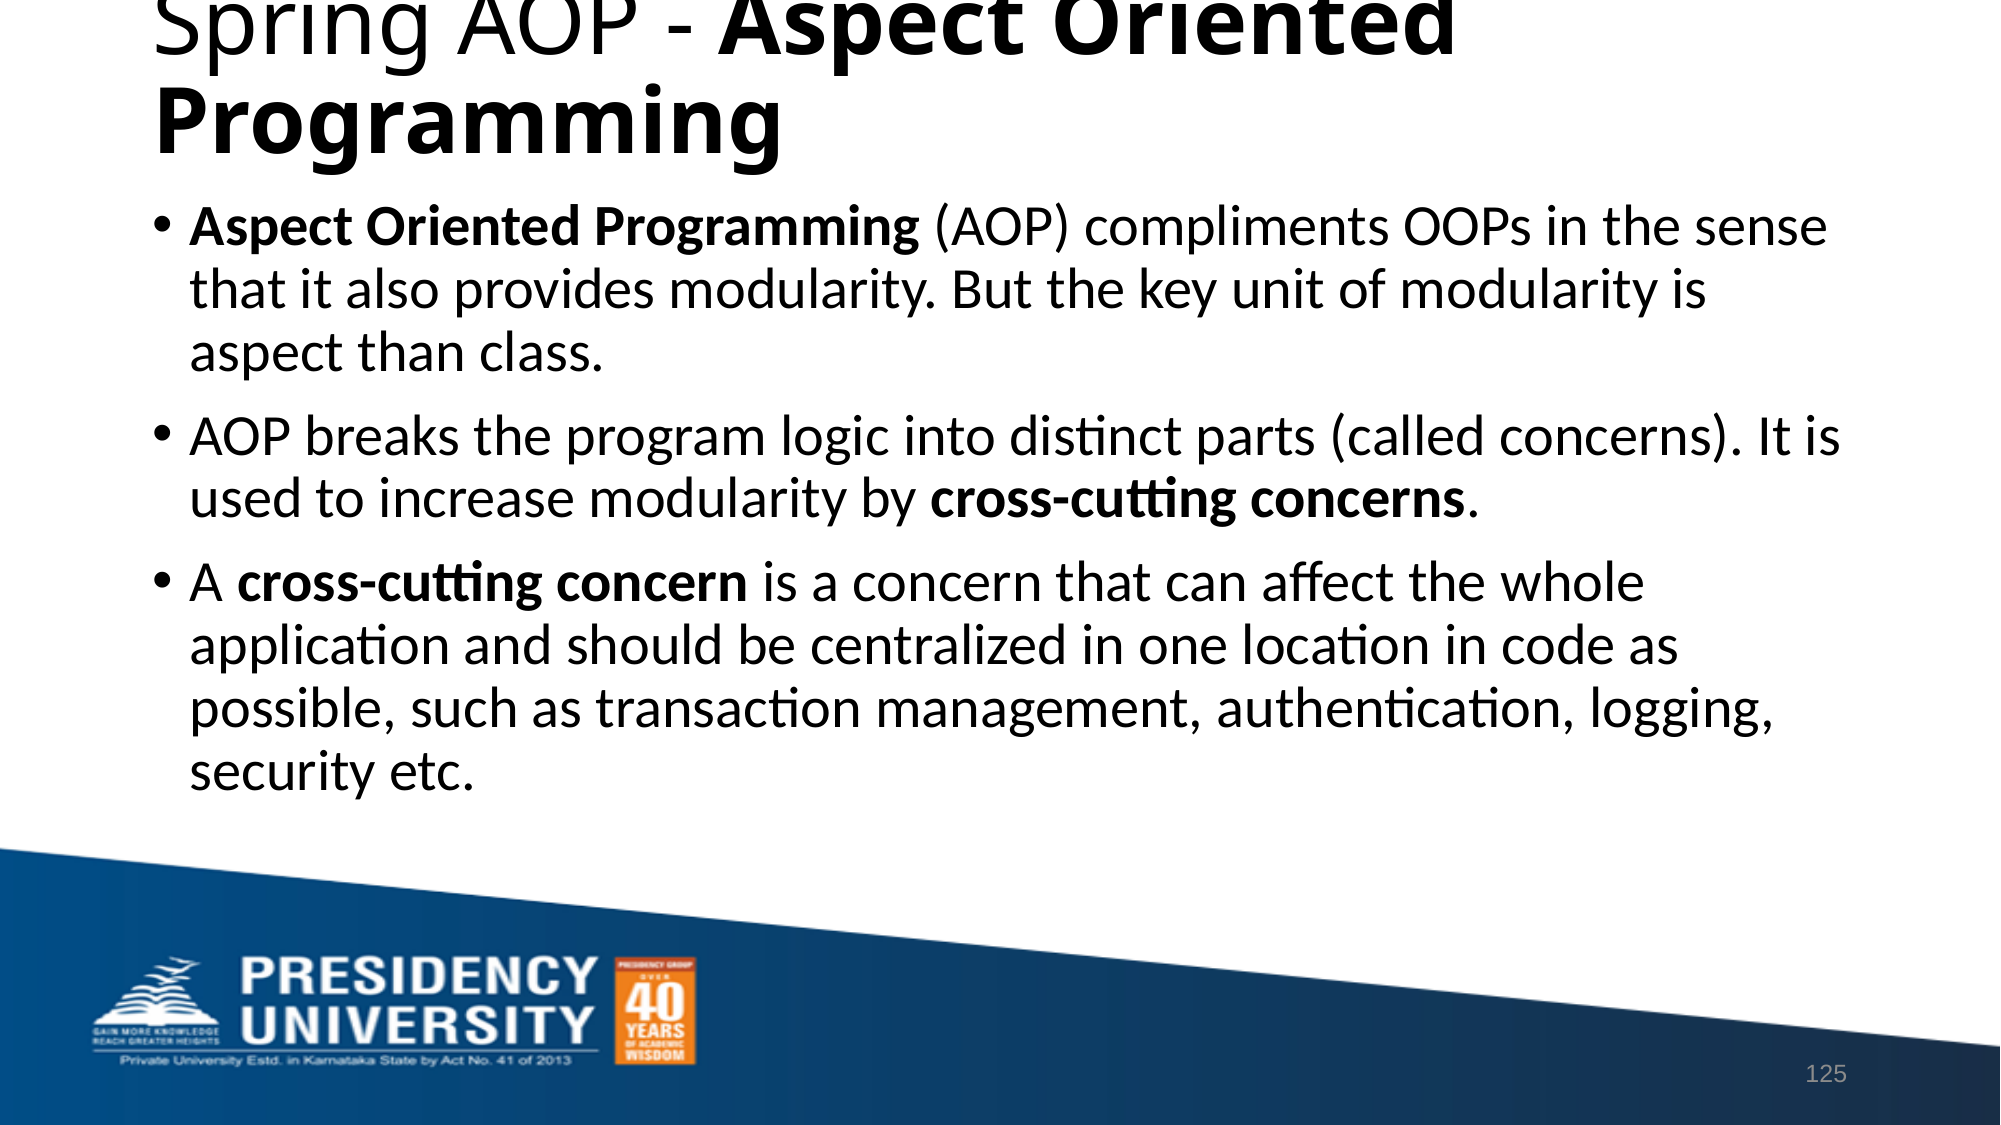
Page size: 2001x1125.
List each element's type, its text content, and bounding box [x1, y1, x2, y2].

title Spring AOP - Aspect Oriented Programming [137, 59, 1863, 187]
slide_number 125 [1412, 1042, 1863, 1103]
list Aspect Oriented Programming (AOP) compliments OOPs in the sense that it also provides modularity. But the key unit of modularity is aspect than class. AOP breaks the program logic into distinct parts (called concerns). It is used to increase modularity by cross-cutting concerns. A cross-cutting concern is a concern that can affect the whole application and should be centralized in one location in code as possible, such as transaction management, authentication, logging, security etc. [137, 187, 1863, 1014]
picture [0, 845, 2000, 1125]
